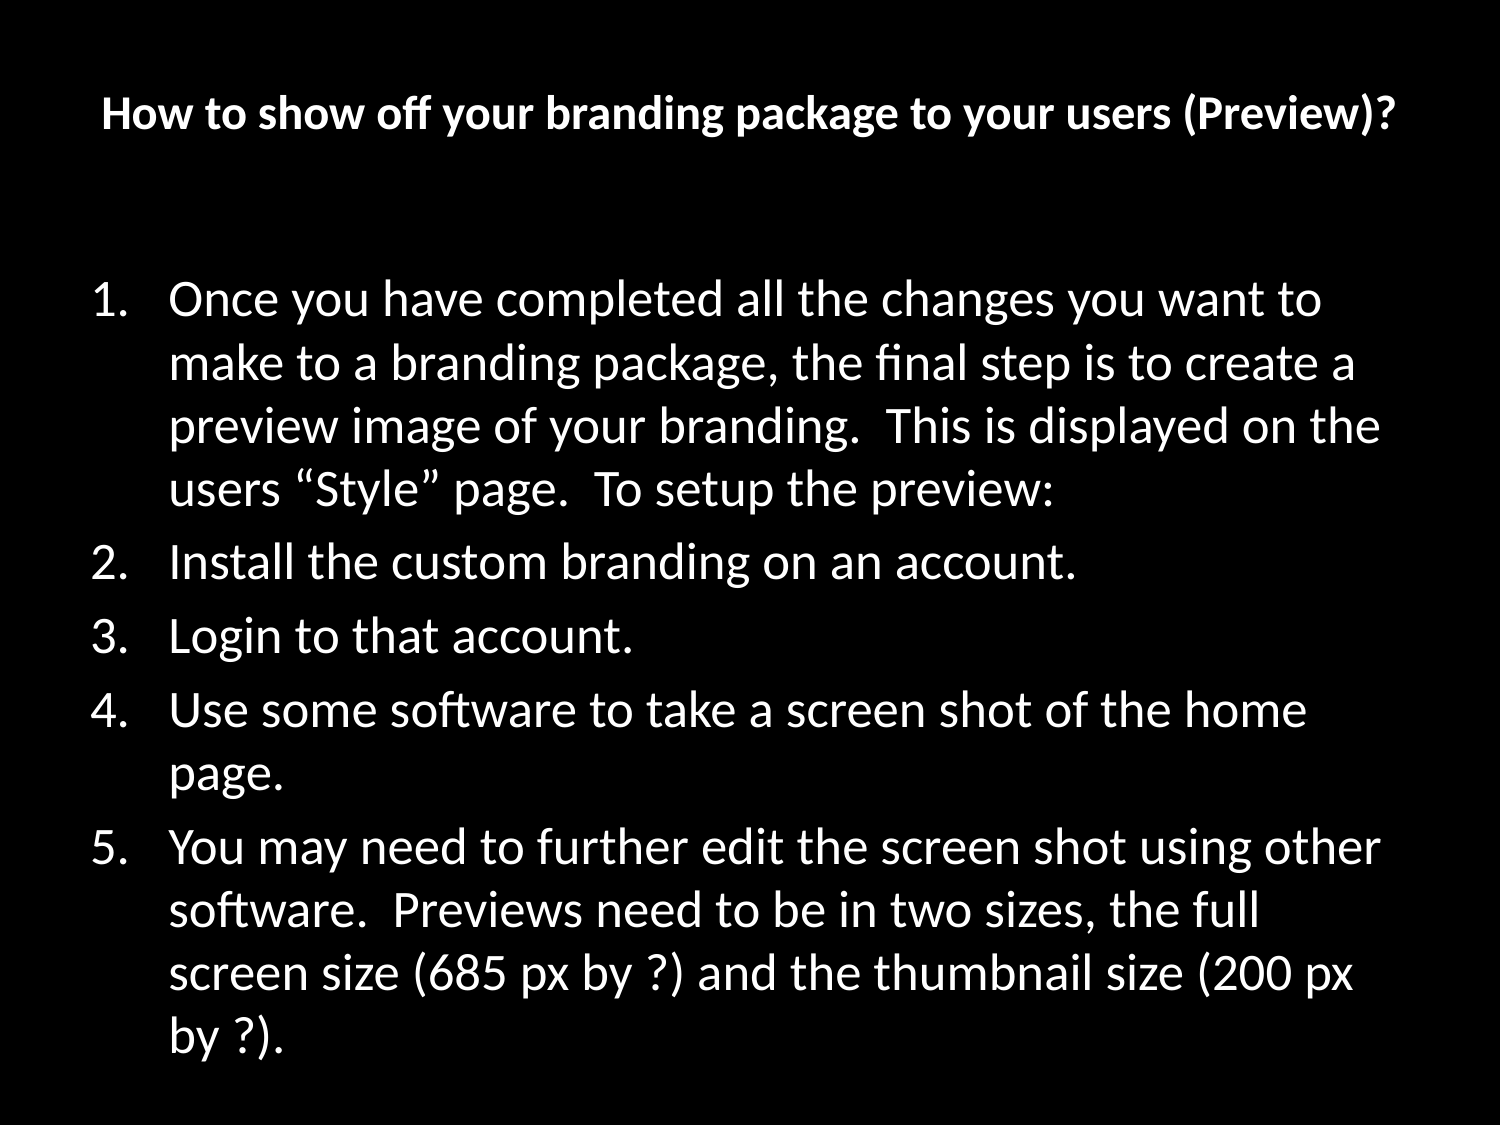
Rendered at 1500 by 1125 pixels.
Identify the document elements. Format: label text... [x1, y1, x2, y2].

list Once you have completed all the changes you want to make to a branding package, the final step is to create a preview image of your branding. This is displayed on the users “Style” page. To setup the preview: Install the custom branding on an account. Login to that account. Use some software to take a screen shot of the home page. You may need to further edit the screen shot using other software. Previews need to be in two sizes, the full screen size (685 px by ?) and the thumbnail size (200 px by ?). [75, 256, 1425, 1081]
title How to show off your branding package to your users (Preview)? [75, 45, 1425, 233]
